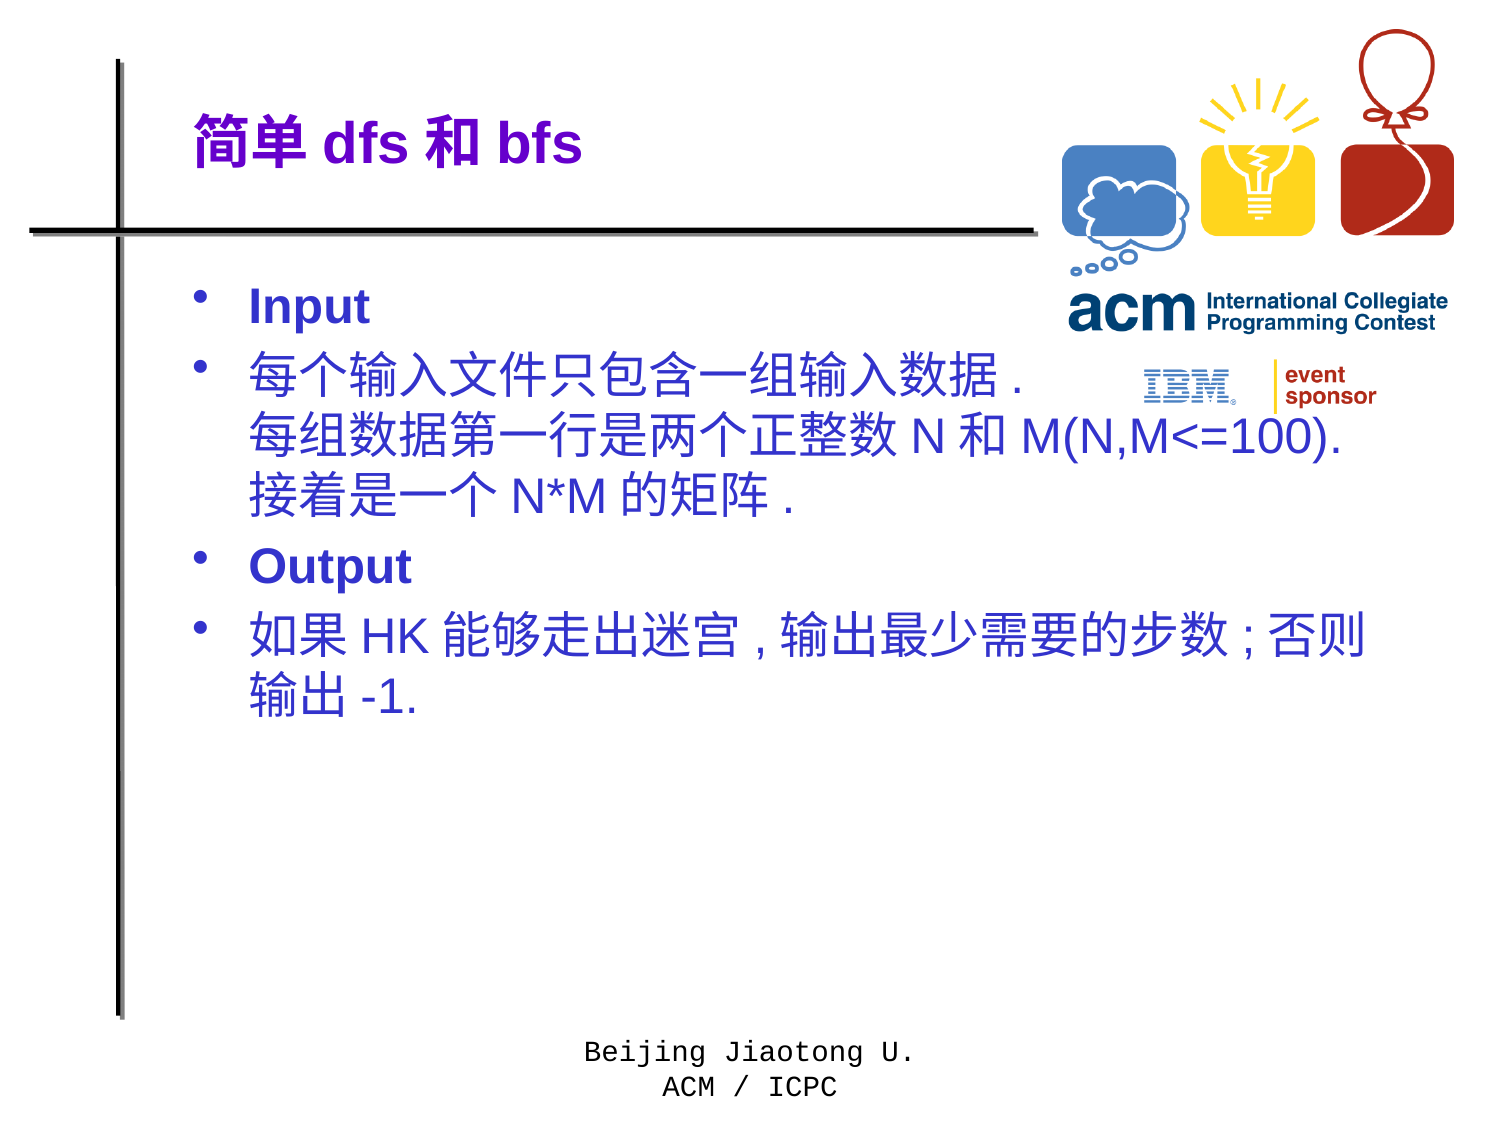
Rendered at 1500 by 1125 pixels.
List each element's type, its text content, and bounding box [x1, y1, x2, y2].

title 简单dfs和bfs [177, 88, 1028, 193]
list Input 每个输入文件只包含一组输入数据. 每组数据第一行是两个正整数N和M(N,M<=100). 接着是一个N*M的矩阵. Output 如果HK能够走出迷宫,输出最少需要的步数;否则输出-1. [177, 265, 1394, 1009]
picture [1062, 29, 1454, 414]
